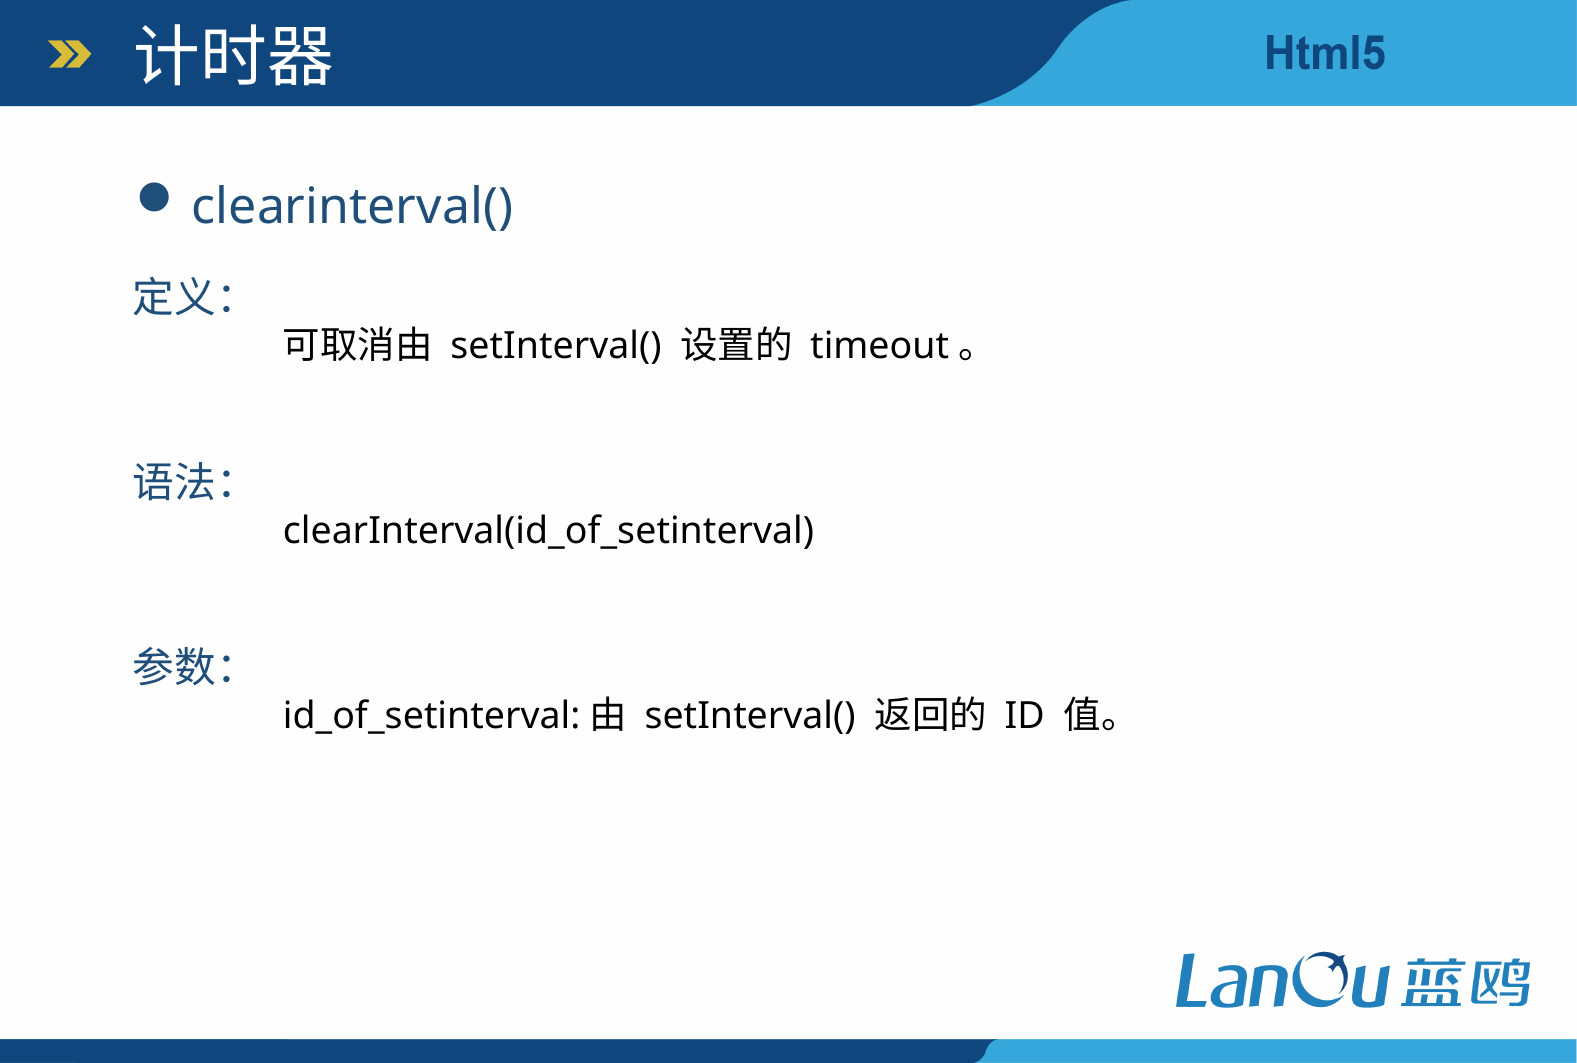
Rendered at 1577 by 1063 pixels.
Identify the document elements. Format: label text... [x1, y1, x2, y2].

text_box 定义： 可取消由 setInterval() 设置的 timeout。 语法： clearInterval(id_of_setinterval) 参数： id_of_setinterval:由 setInterval() 返回的 ID 值。 [118, 263, 1532, 789]
text_box 计时器 [119, 5, 350, 177]
text_box clearinterval() [128, 166, 522, 242]
picture [0, 0, 1577, 1063]
text_box [118, 177, 228, 263]
